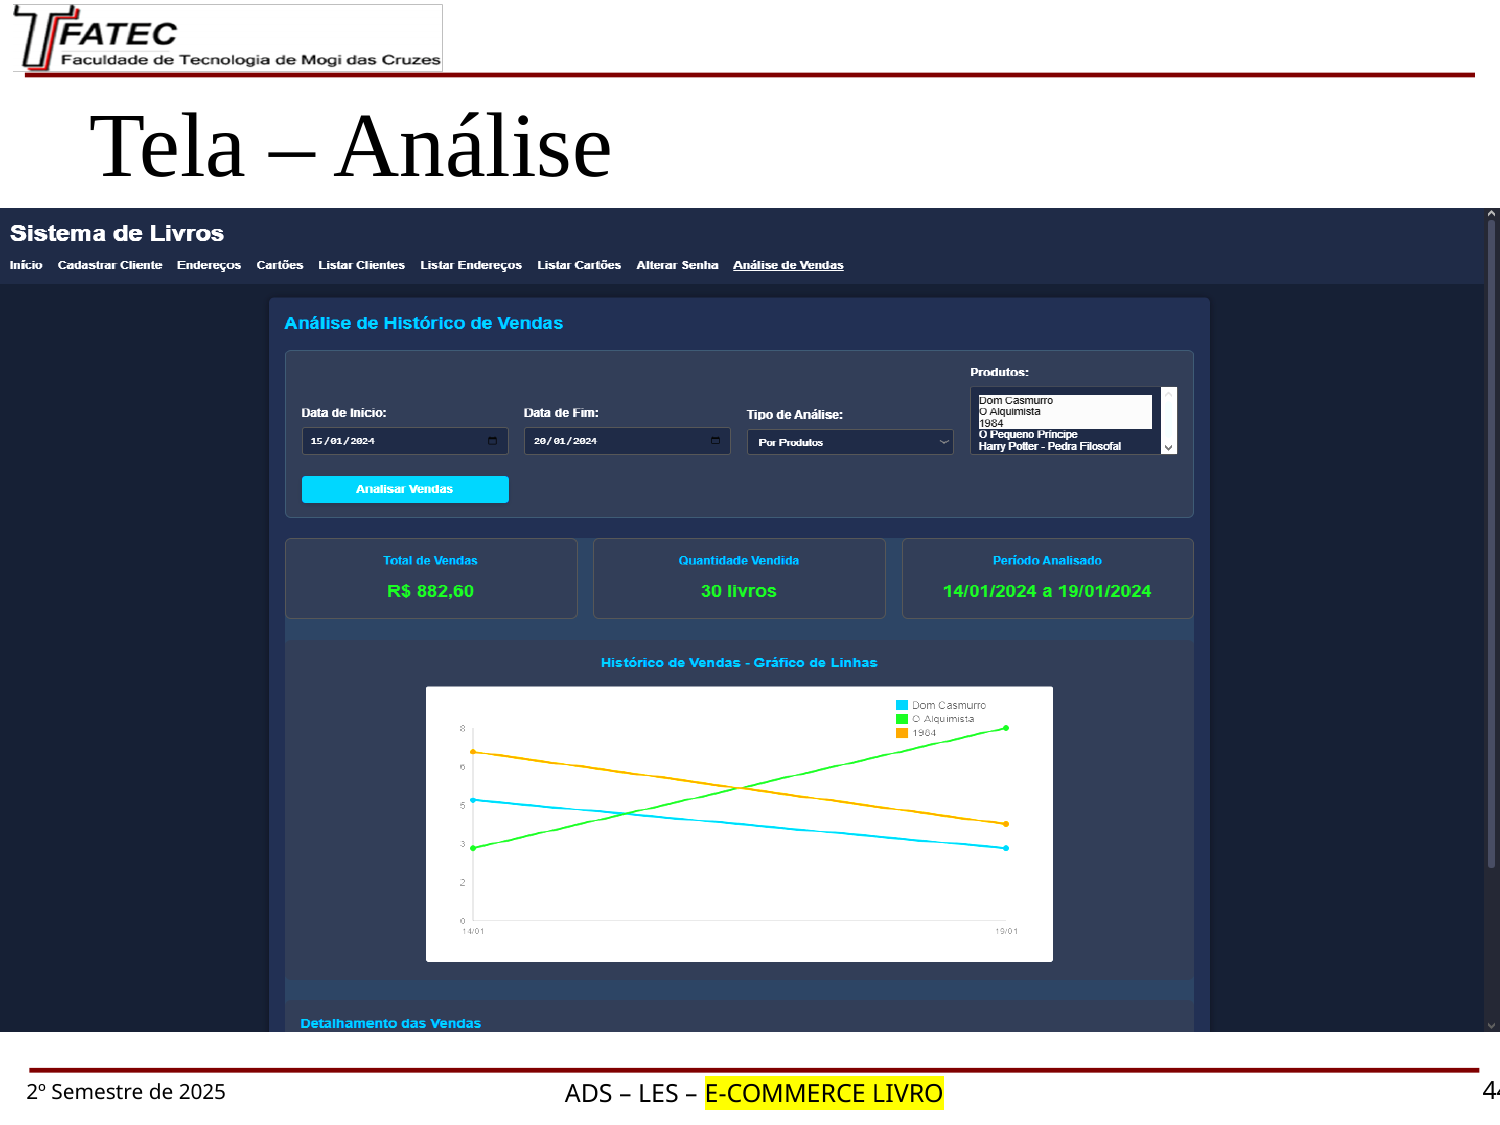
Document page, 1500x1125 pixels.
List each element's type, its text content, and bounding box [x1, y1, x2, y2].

picture [12, 4, 443, 72]
title Tela – Análise [75, 77, 1425, 206]
picture [0, 207, 1500, 1032]
